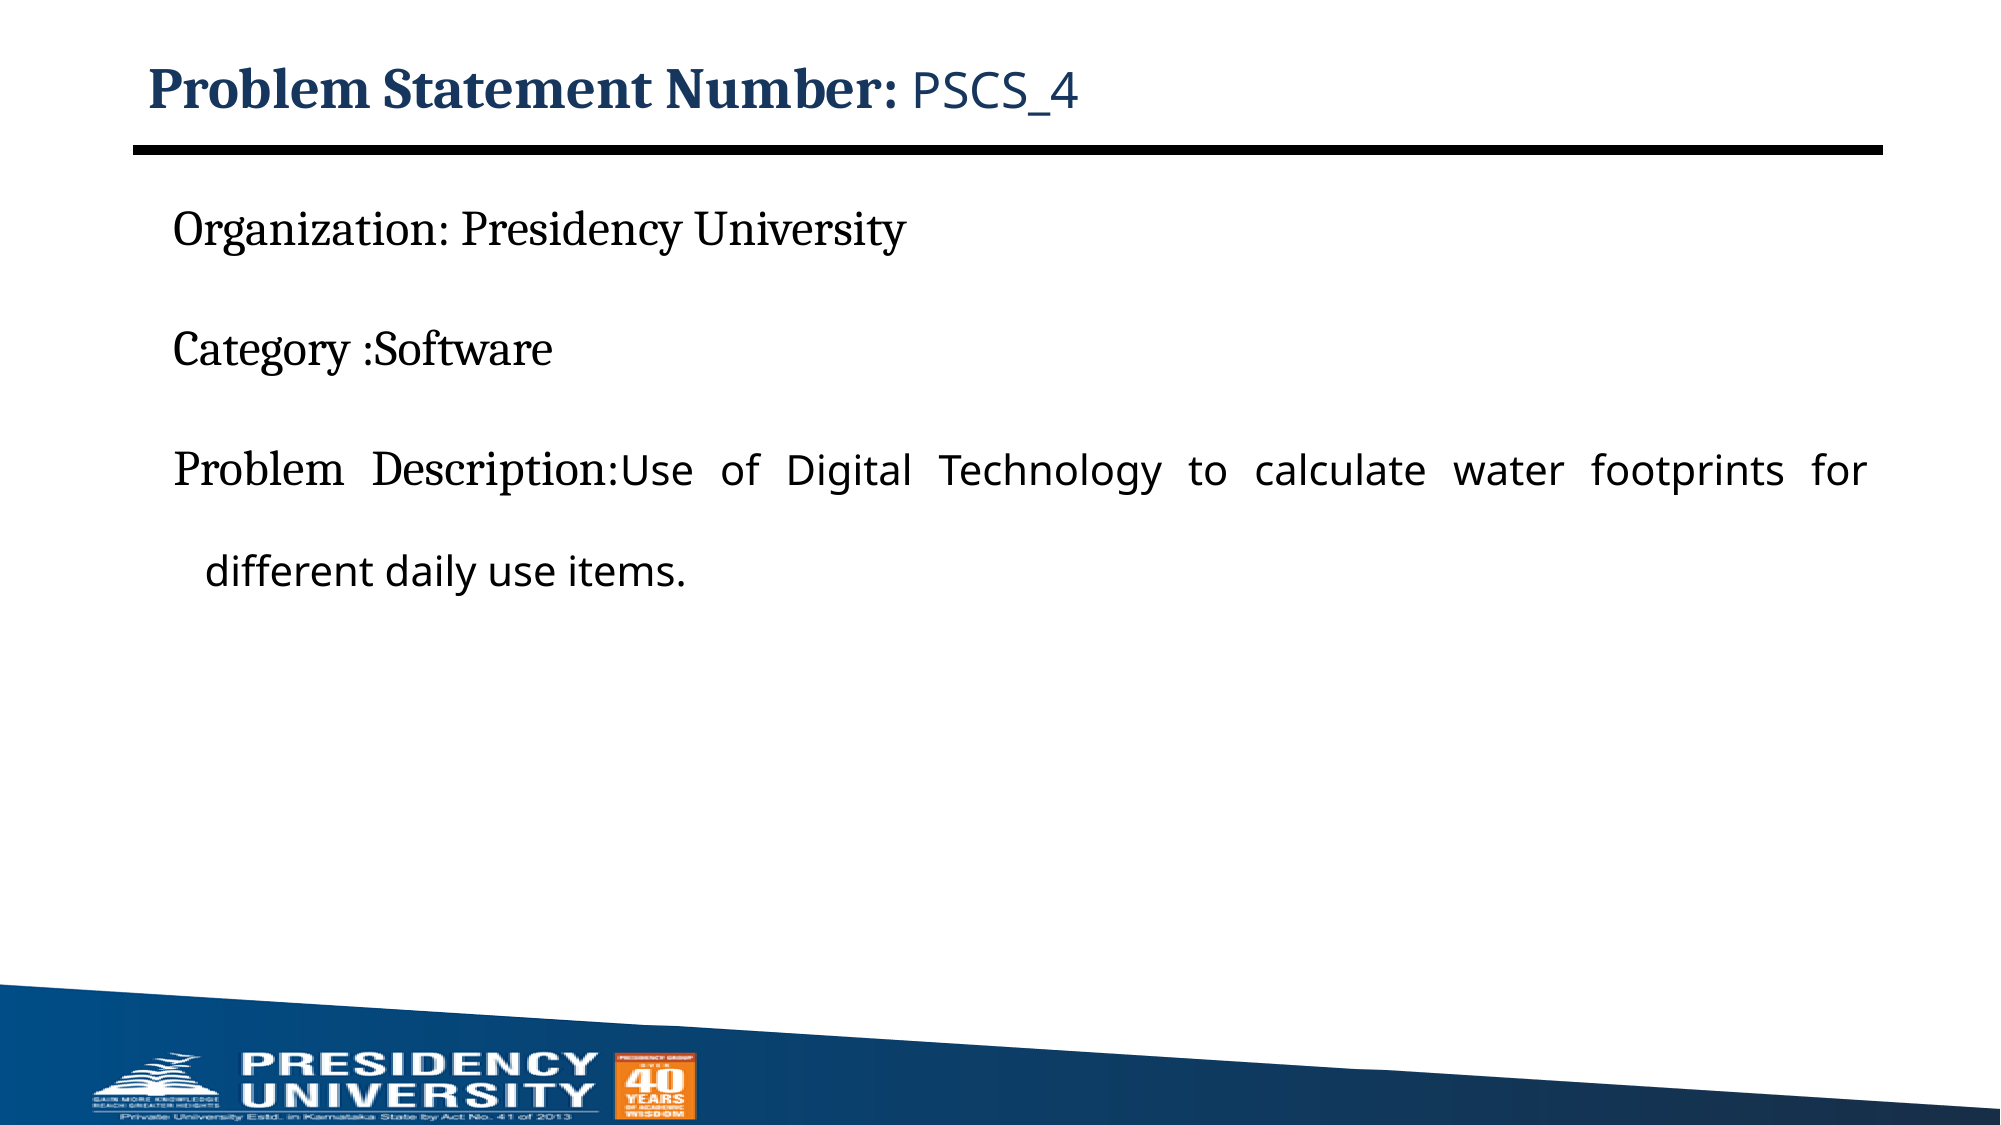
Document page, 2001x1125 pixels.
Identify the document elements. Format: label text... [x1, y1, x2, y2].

title Problem Statement Number: PSCS_4 [133, 45, 1884, 125]
list Organization: Presidency University Category :Software Problem Description:Use of Digital Technology to calculate water footprints for different daily use items. [133, 187, 1884, 1000]
picture [0, 982, 2000, 1125]
